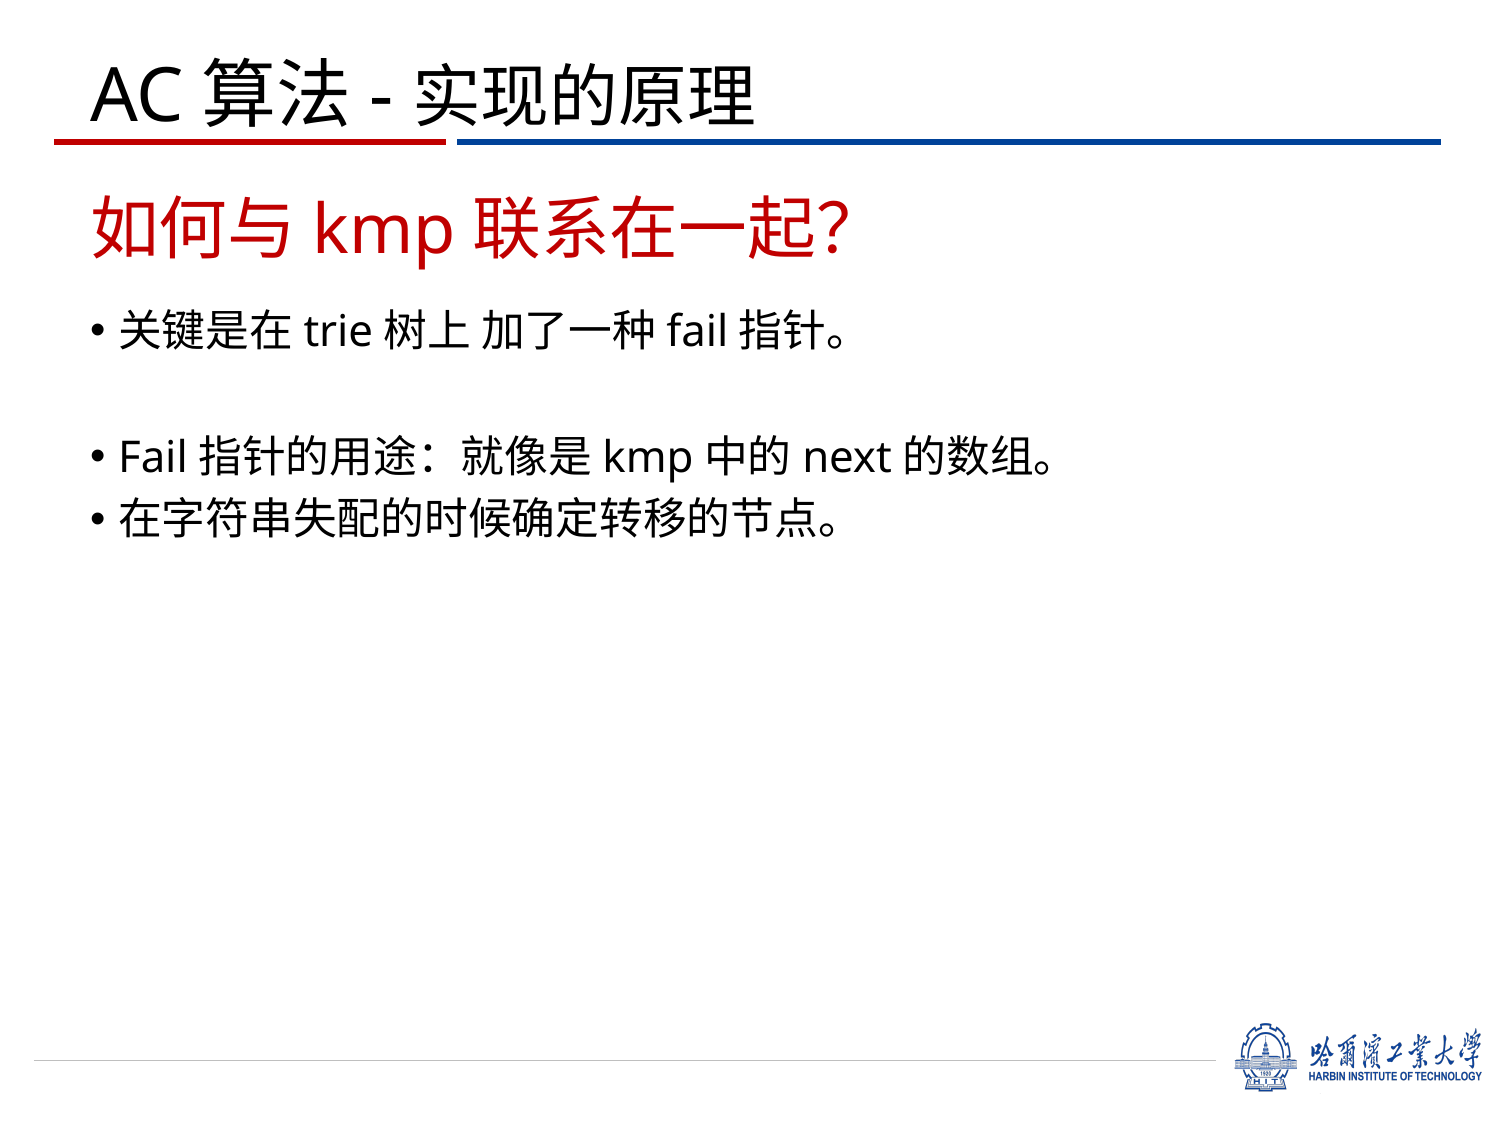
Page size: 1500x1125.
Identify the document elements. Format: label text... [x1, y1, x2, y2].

picture [1204, 1023, 1482, 1094]
list 关键是在trie树上 加了一种fail指针。 Fail指针的用途：就像是kmp中的next的数组。 在字符串失配的时候确定转移的节点。 [75, 301, 1425, 1044]
text_box AC算法-实现的原理 [74, 45, 1425, 149]
title 如何与kmp联系在一起？ [75, 149, 1425, 301]
